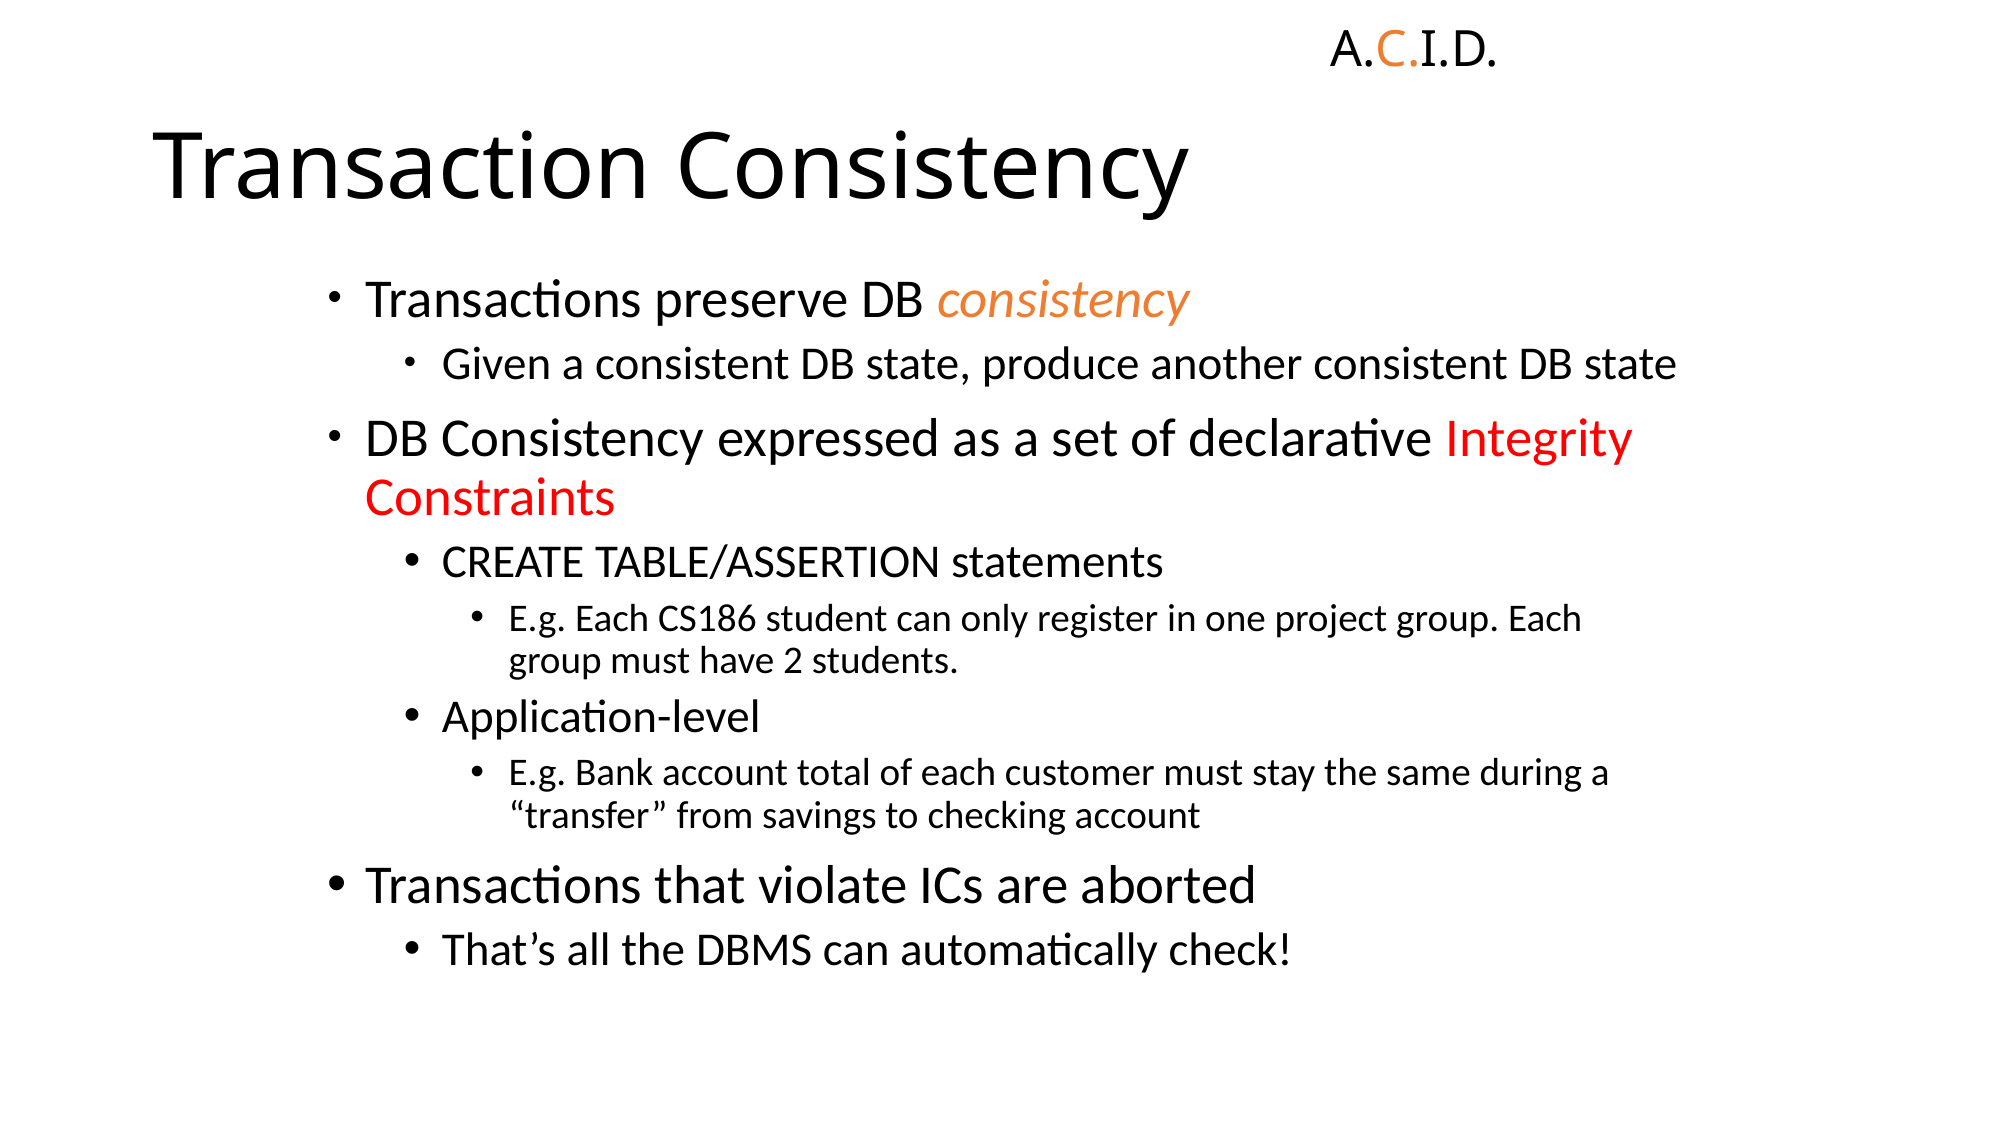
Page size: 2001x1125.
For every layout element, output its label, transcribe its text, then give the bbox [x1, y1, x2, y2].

list Transactions preserve DB consistency Given a consistent DB state, produce another consistent DB state DB Consistency expressed as a set of declarative Integrity Constraints CREATE TABLE/ASSERTION statements E.g. Each CS186 student can only register in one project group. Each group must have 2 students. Application-level E.g. Bank account total of each customer must stay the same during a “transfer” from savings to checking account Transactions that violate ICs are aborted That’s all the DBMS can automatically check! [312, 262, 1700, 994]
text_box A.C.I.D. [1316, 9, 1514, 84]
title Transaction Consistency [137, 59, 1863, 278]
